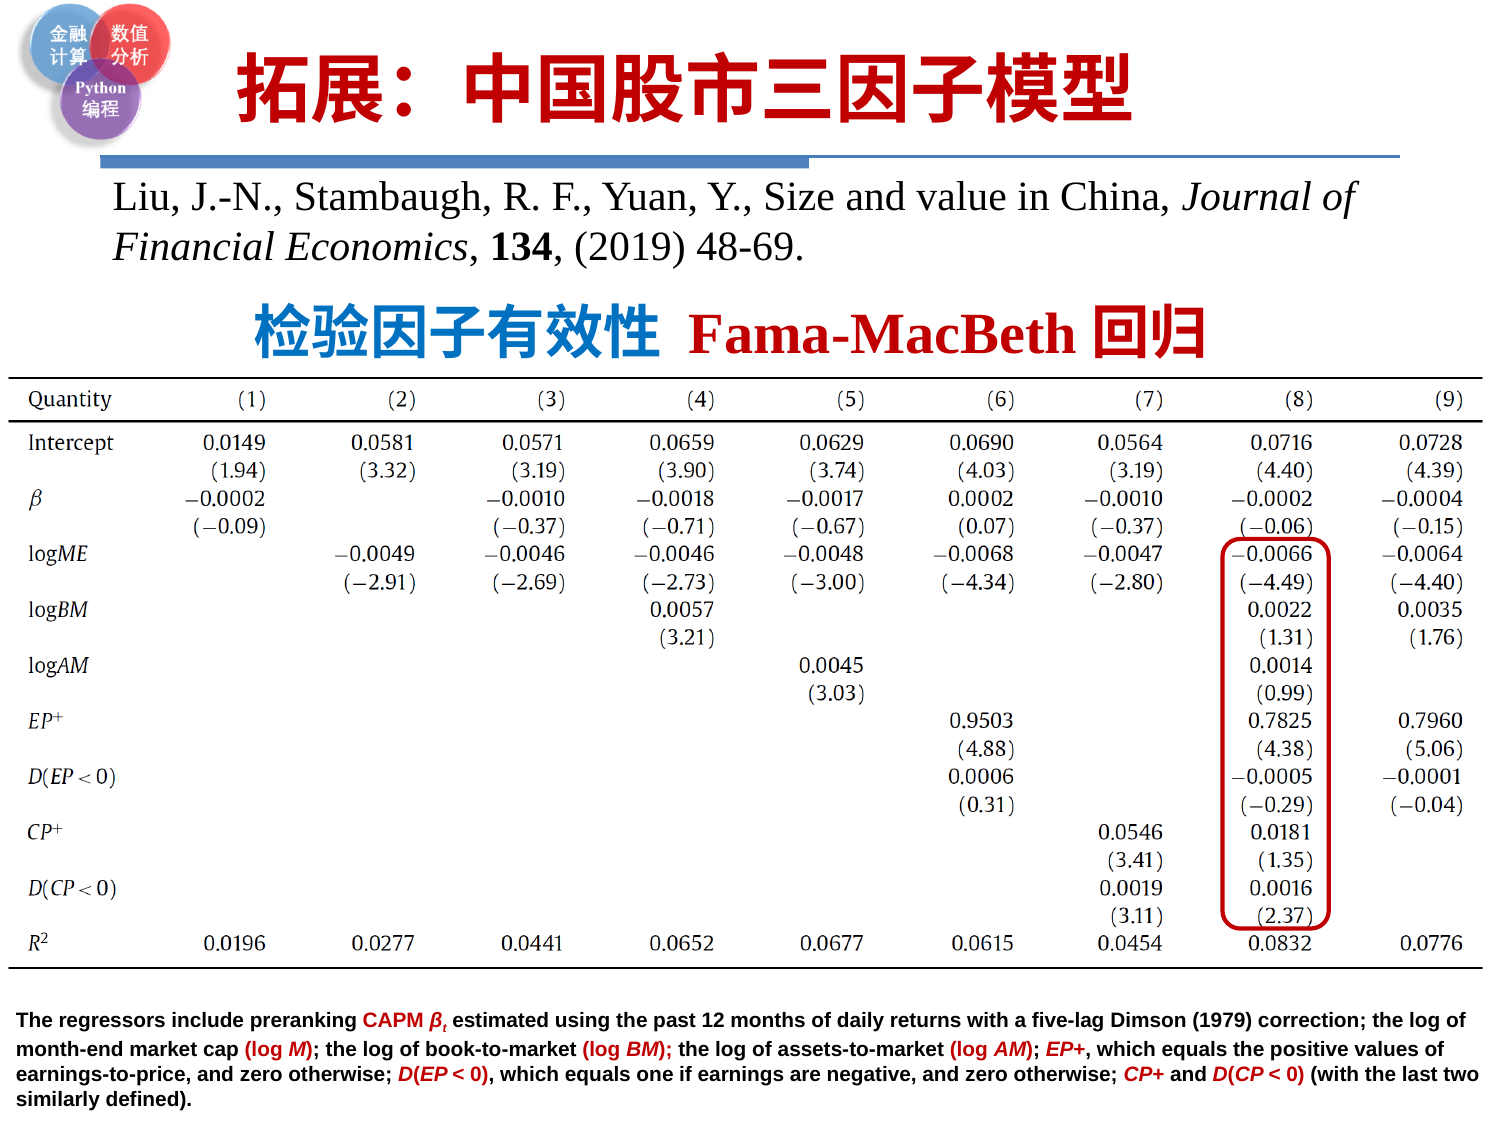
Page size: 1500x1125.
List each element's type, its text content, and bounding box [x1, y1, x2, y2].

picture [3, 375, 1485, 974]
text_box 拓展：中国股市三因子模型 [220, 21, 1357, 152]
list Liu, J.-N., Stambaugh, R. F., Yuan, Y., Size and value in China, Journal of Financial Economics, 134, (2019) 48-69. [97, 161, 1421, 291]
text_box The regressors include preranking CAPM βt estimated using the past 12 months of daily returns with a five-lag Dimson (1979) correction; the log of month-end market cap (log M); the log of book-to-market (log BM); the log of assets-to-market (log AM); EP+, which equals the positive values of earnings-to-price, and zero otherwise; D(EP < 0), which equals one if earnings are negative, and zero otherwise; CP+ and D(CP < 0) (with the last two similarly defined). [1, 999, 1500, 1118]
text_box 检验因子有效性 Fama-MacBeth回归 [238, 253, 1338, 373]
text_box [100, 156, 1400, 169]
picture [17, 0, 172, 154]
